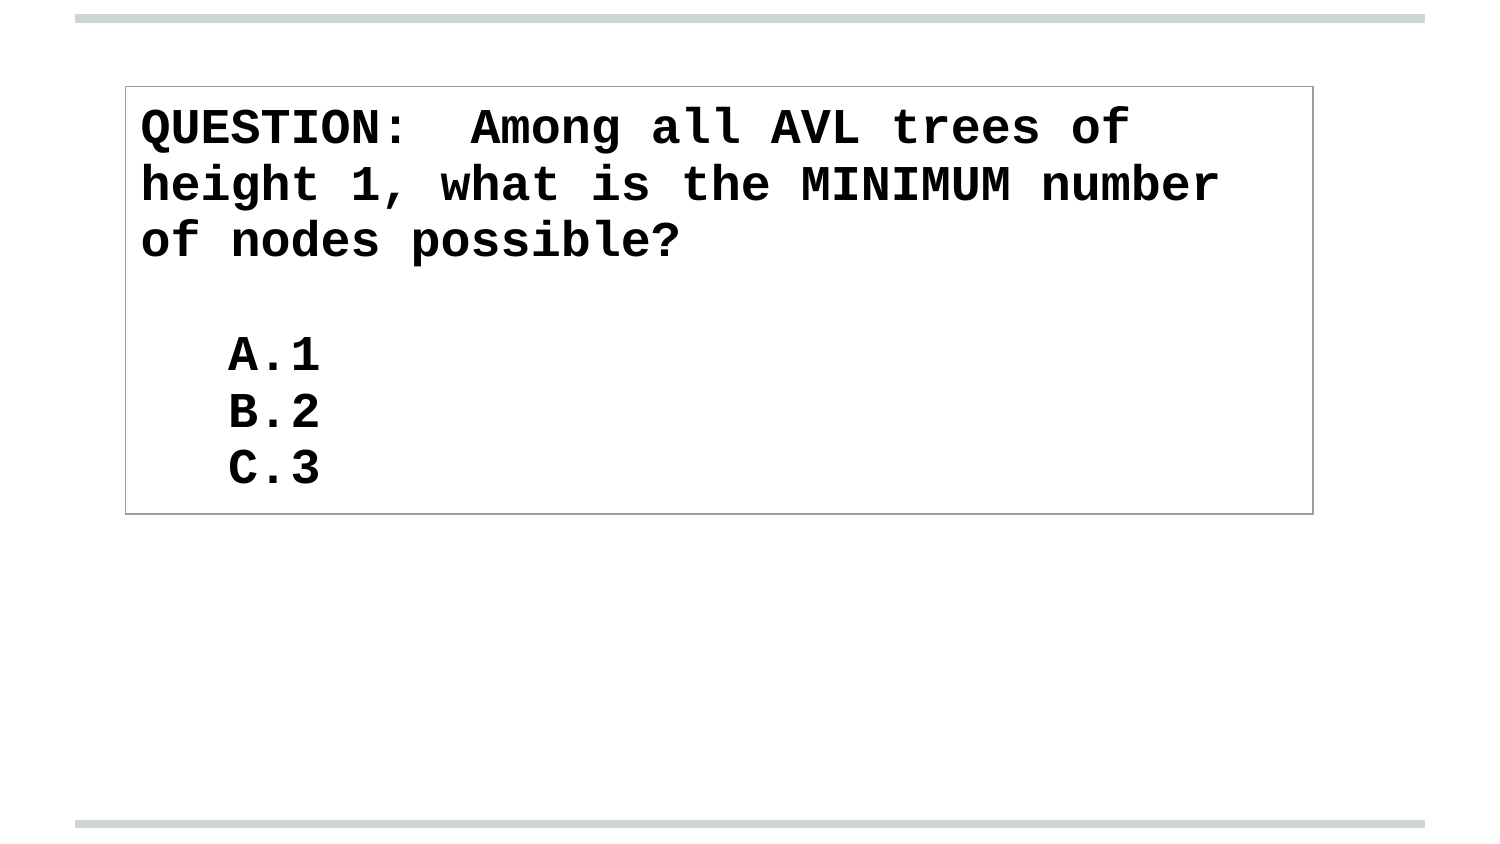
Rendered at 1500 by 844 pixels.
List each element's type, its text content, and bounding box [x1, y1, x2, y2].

table_header QUESTION: Among all AVL trees of height 1, what is the MINIMUM number of nodes possible? 1 2 3 [126, 87, 1312, 513]
